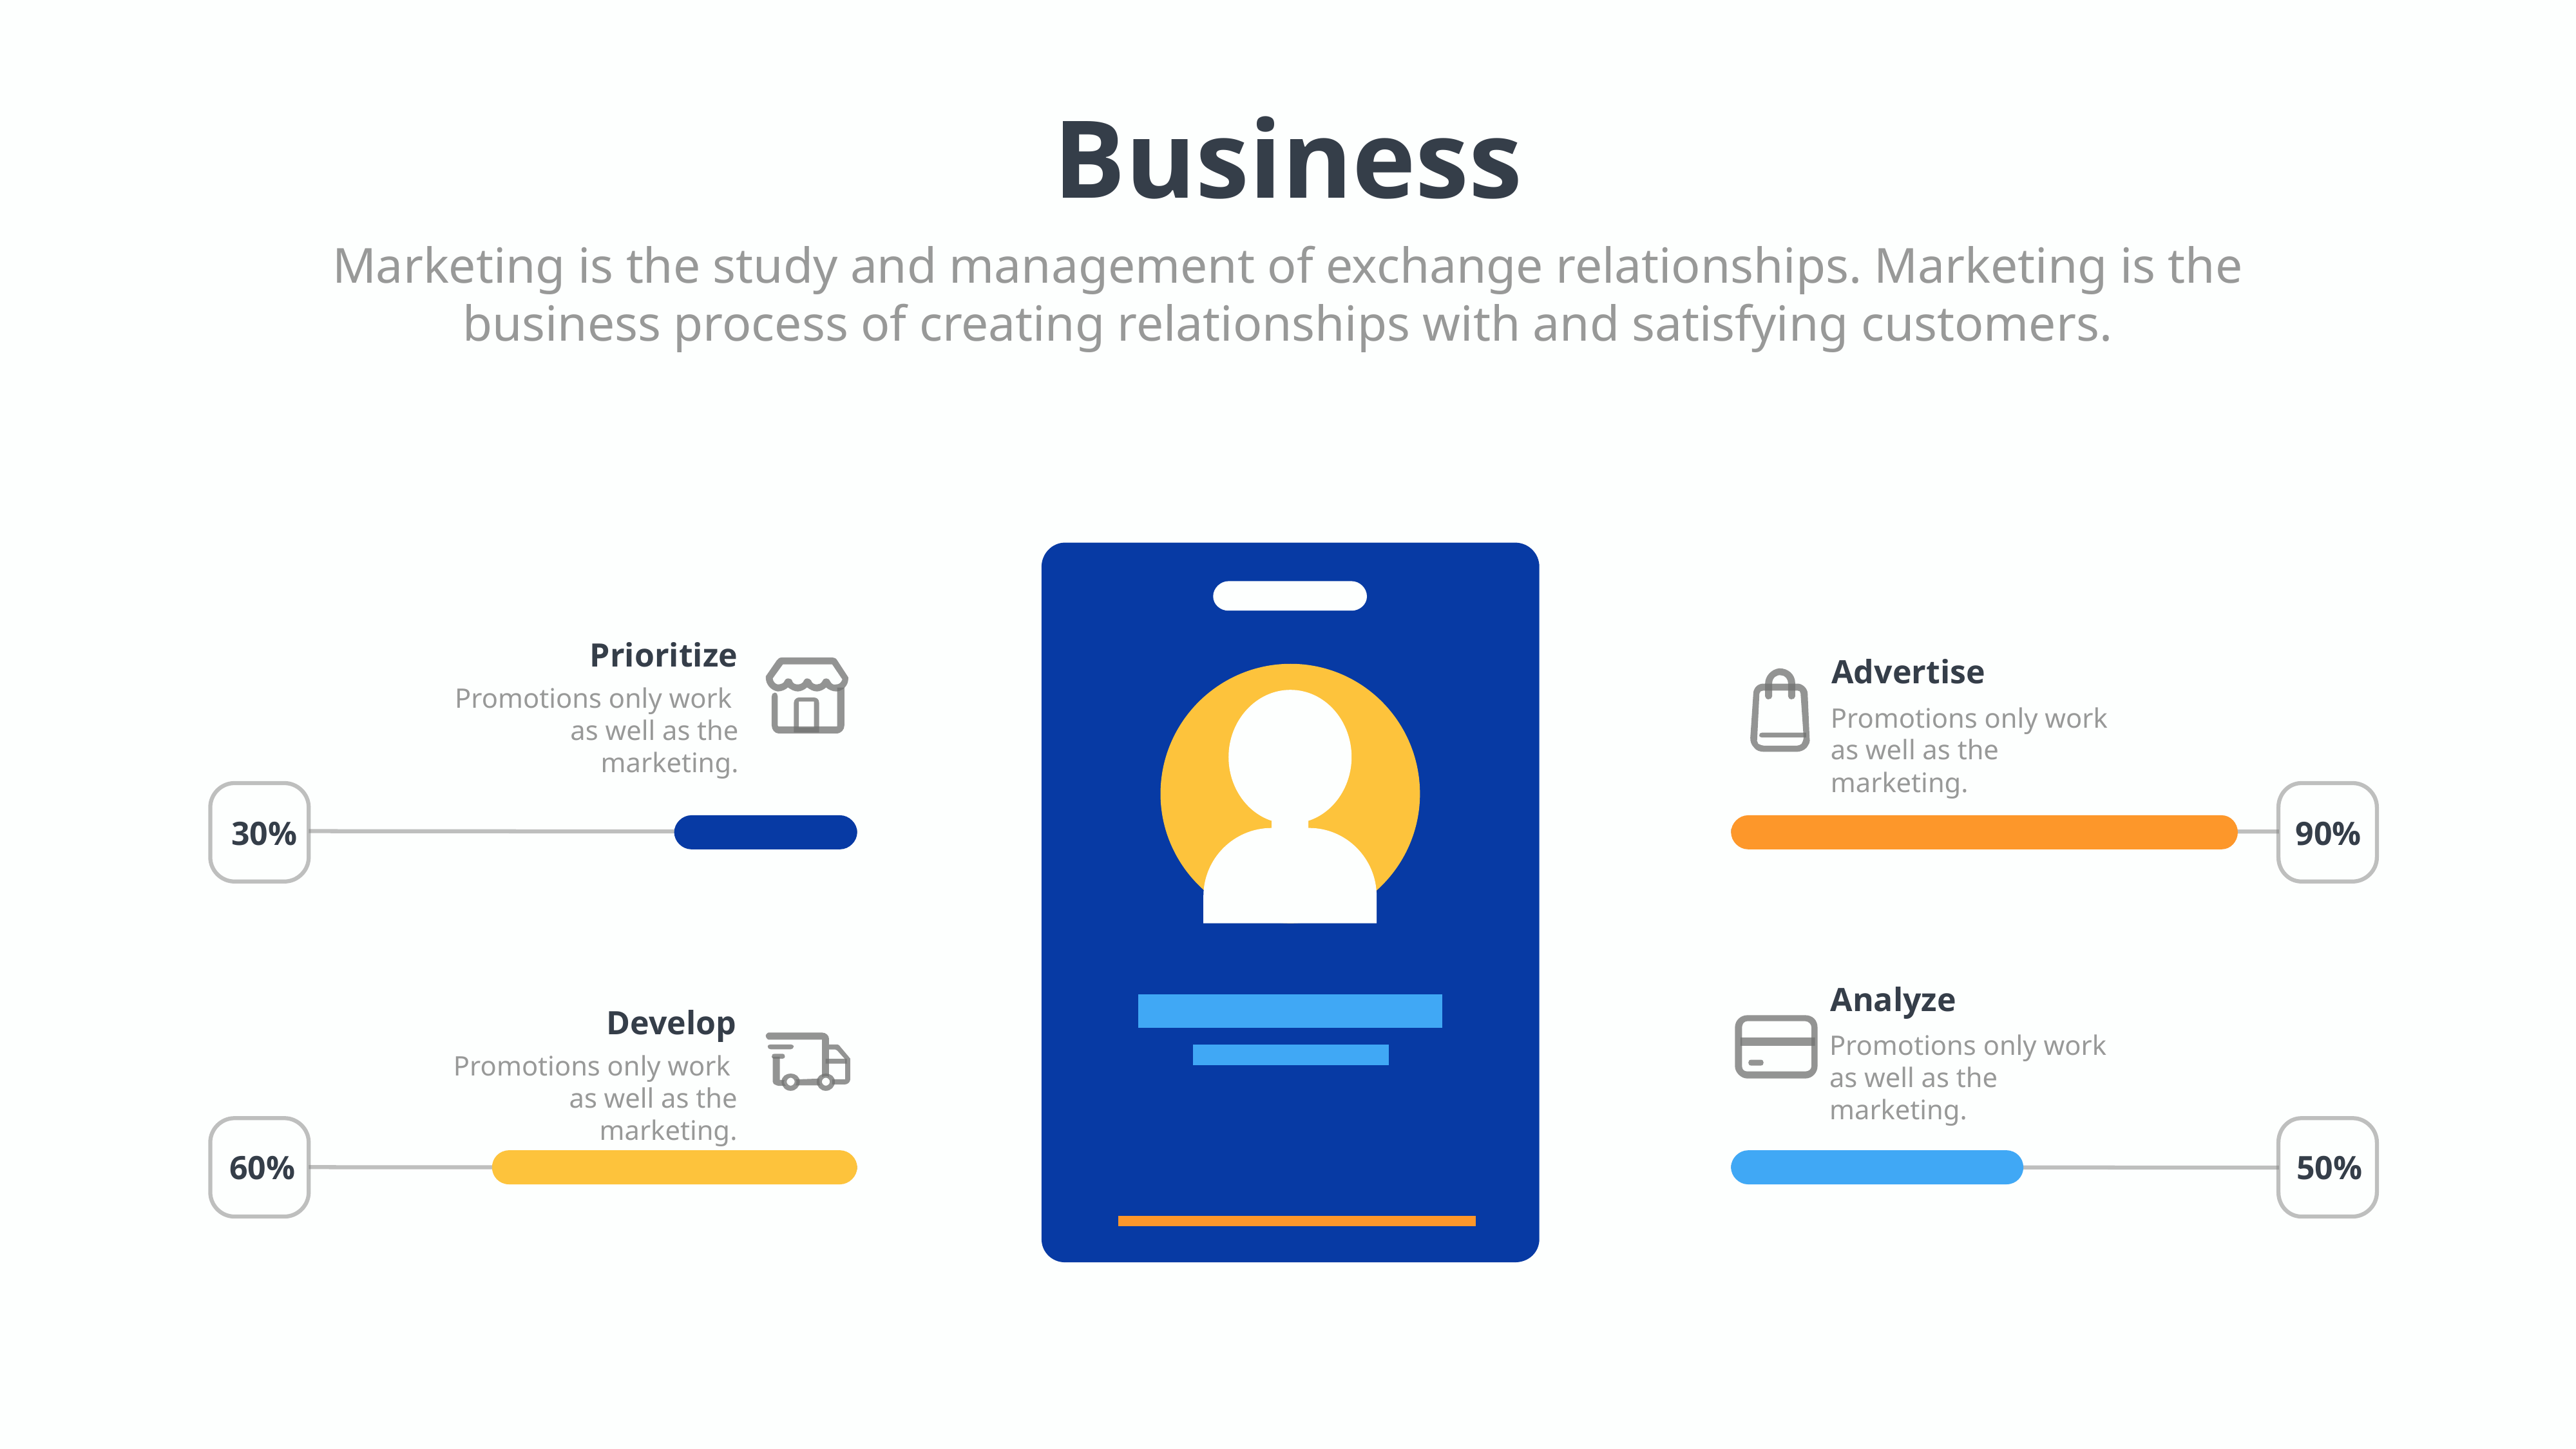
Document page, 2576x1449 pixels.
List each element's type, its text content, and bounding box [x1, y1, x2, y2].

text_box [1138, 994, 1443, 1028]
text_box [1759, 732, 1803, 738]
text_box [771, 1054, 785, 1059]
text_box [1203, 690, 1377, 923]
text_box [1742, 1037, 1811, 1046]
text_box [281, 86, 2295, 357]
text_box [438, 629, 749, 752]
text_box [794, 697, 819, 726]
text_box 30% [218, 808, 311, 857]
text_box [1213, 581, 1368, 611]
text_box [1192, 1044, 1389, 1065]
text_box [2278, 1118, 2377, 1217]
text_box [1820, 974, 2132, 1099]
text_box [1118, 1215, 1476, 1226]
text_box [1731, 1150, 2024, 1185]
text_box 50% [2283, 1142, 2376, 1191]
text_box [437, 997, 747, 1119]
text_box [1765, 668, 1795, 699]
text_box [799, 1078, 817, 1086]
text_box 90% [2282, 808, 2375, 857]
text_box [210, 1118, 309, 1217]
text_box [1750, 683, 1810, 752]
text_box [772, 1059, 782, 1086]
text_box [829, 1059, 845, 1064]
text_box [816, 1074, 835, 1091]
text_box [829, 1044, 850, 1084]
text_box [771, 688, 844, 734]
text_box [2278, 783, 2377, 882]
text_box [765, 657, 848, 692]
text_box [1041, 542, 1540, 1263]
text_box [767, 1044, 794, 1050]
text_box [210, 783, 309, 882]
text_box [1160, 663, 1420, 891]
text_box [1821, 646, 2133, 771]
text_box [491, 1150, 857, 1185]
text_box [1735, 1015, 1818, 1079]
text_box [1748, 1059, 1764, 1066]
text_box [781, 1074, 800, 1091]
text_box 60% [215, 1142, 309, 1191]
text_box [674, 815, 857, 849]
text_box [765, 1032, 829, 1074]
